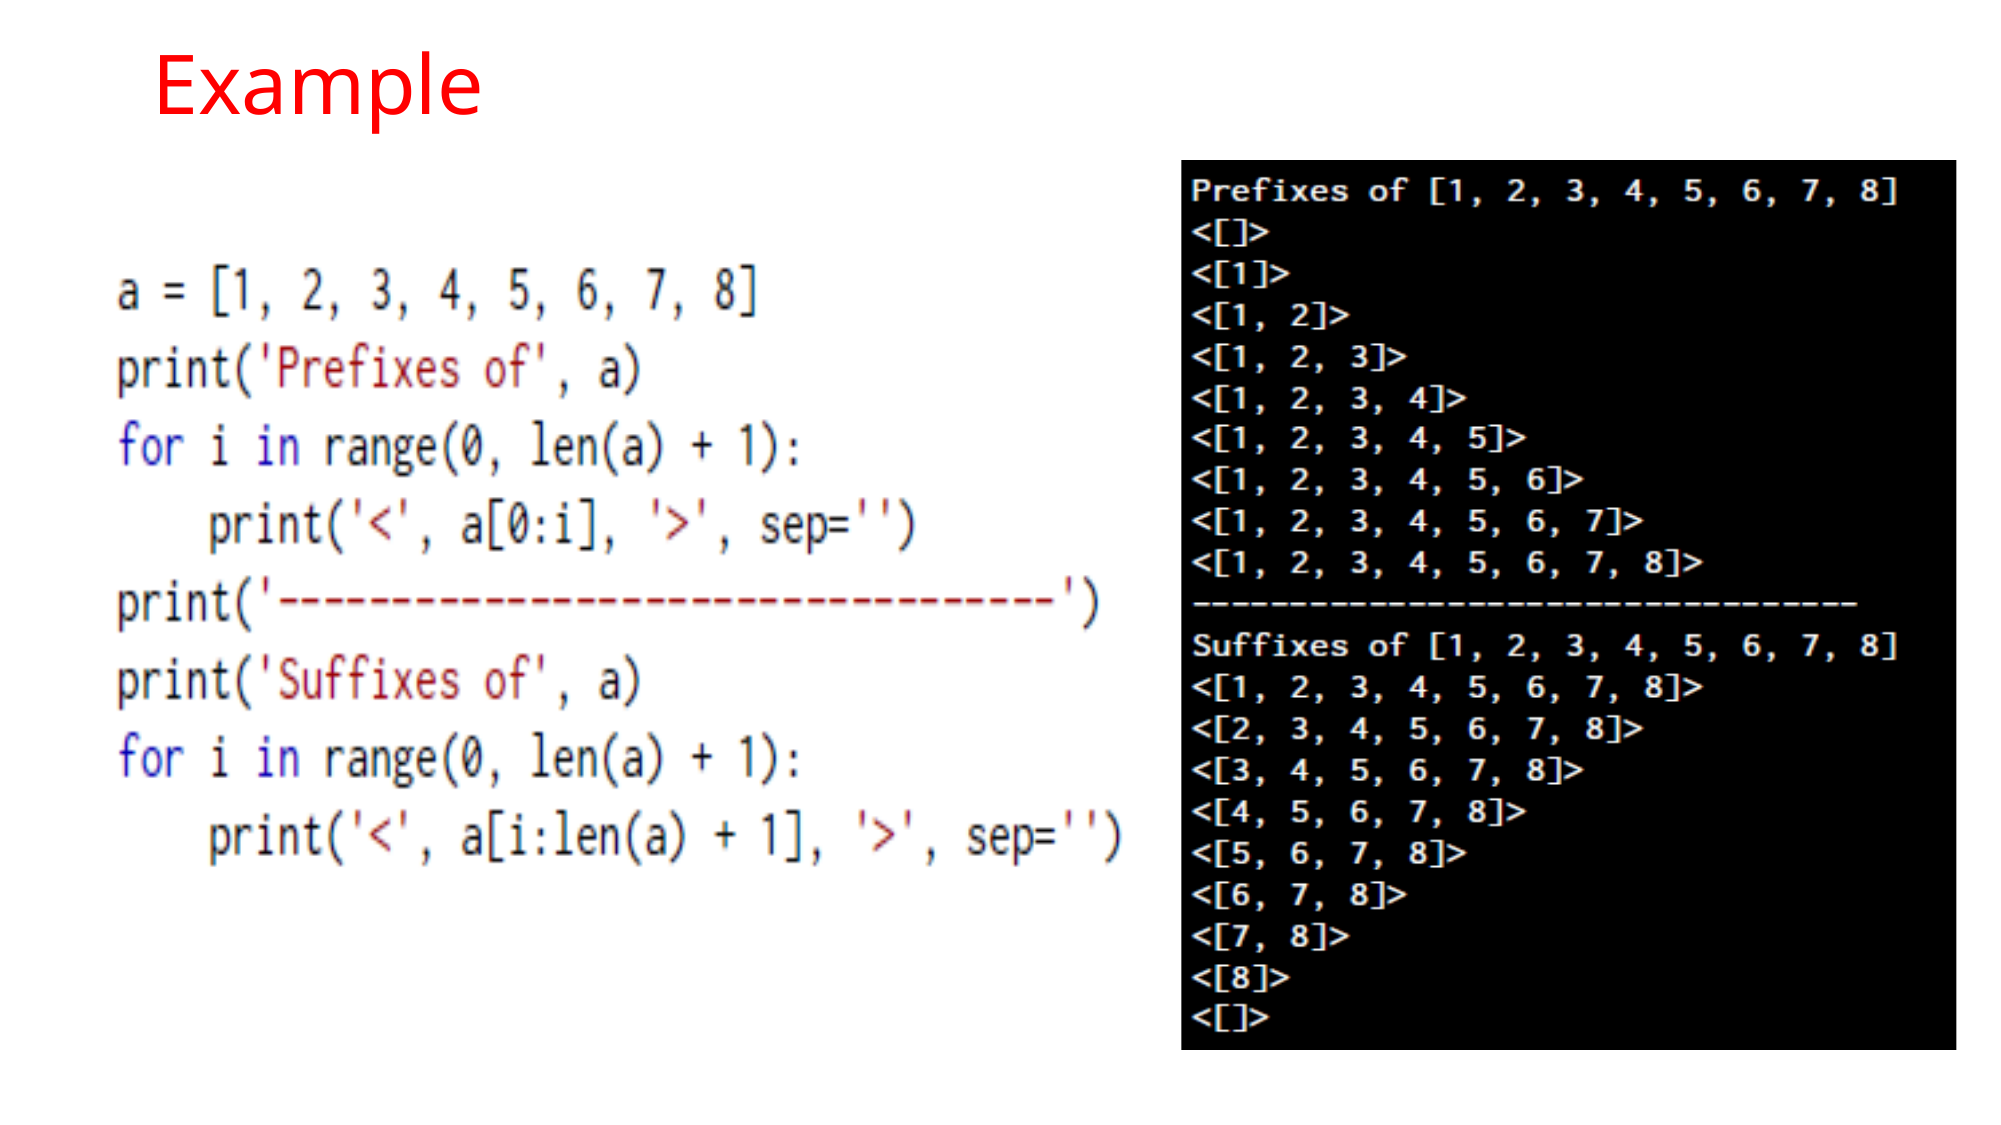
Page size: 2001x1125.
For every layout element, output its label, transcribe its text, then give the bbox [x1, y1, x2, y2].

title Example [137, 35, 1863, 141]
picture [107, 160, 1957, 1050]
